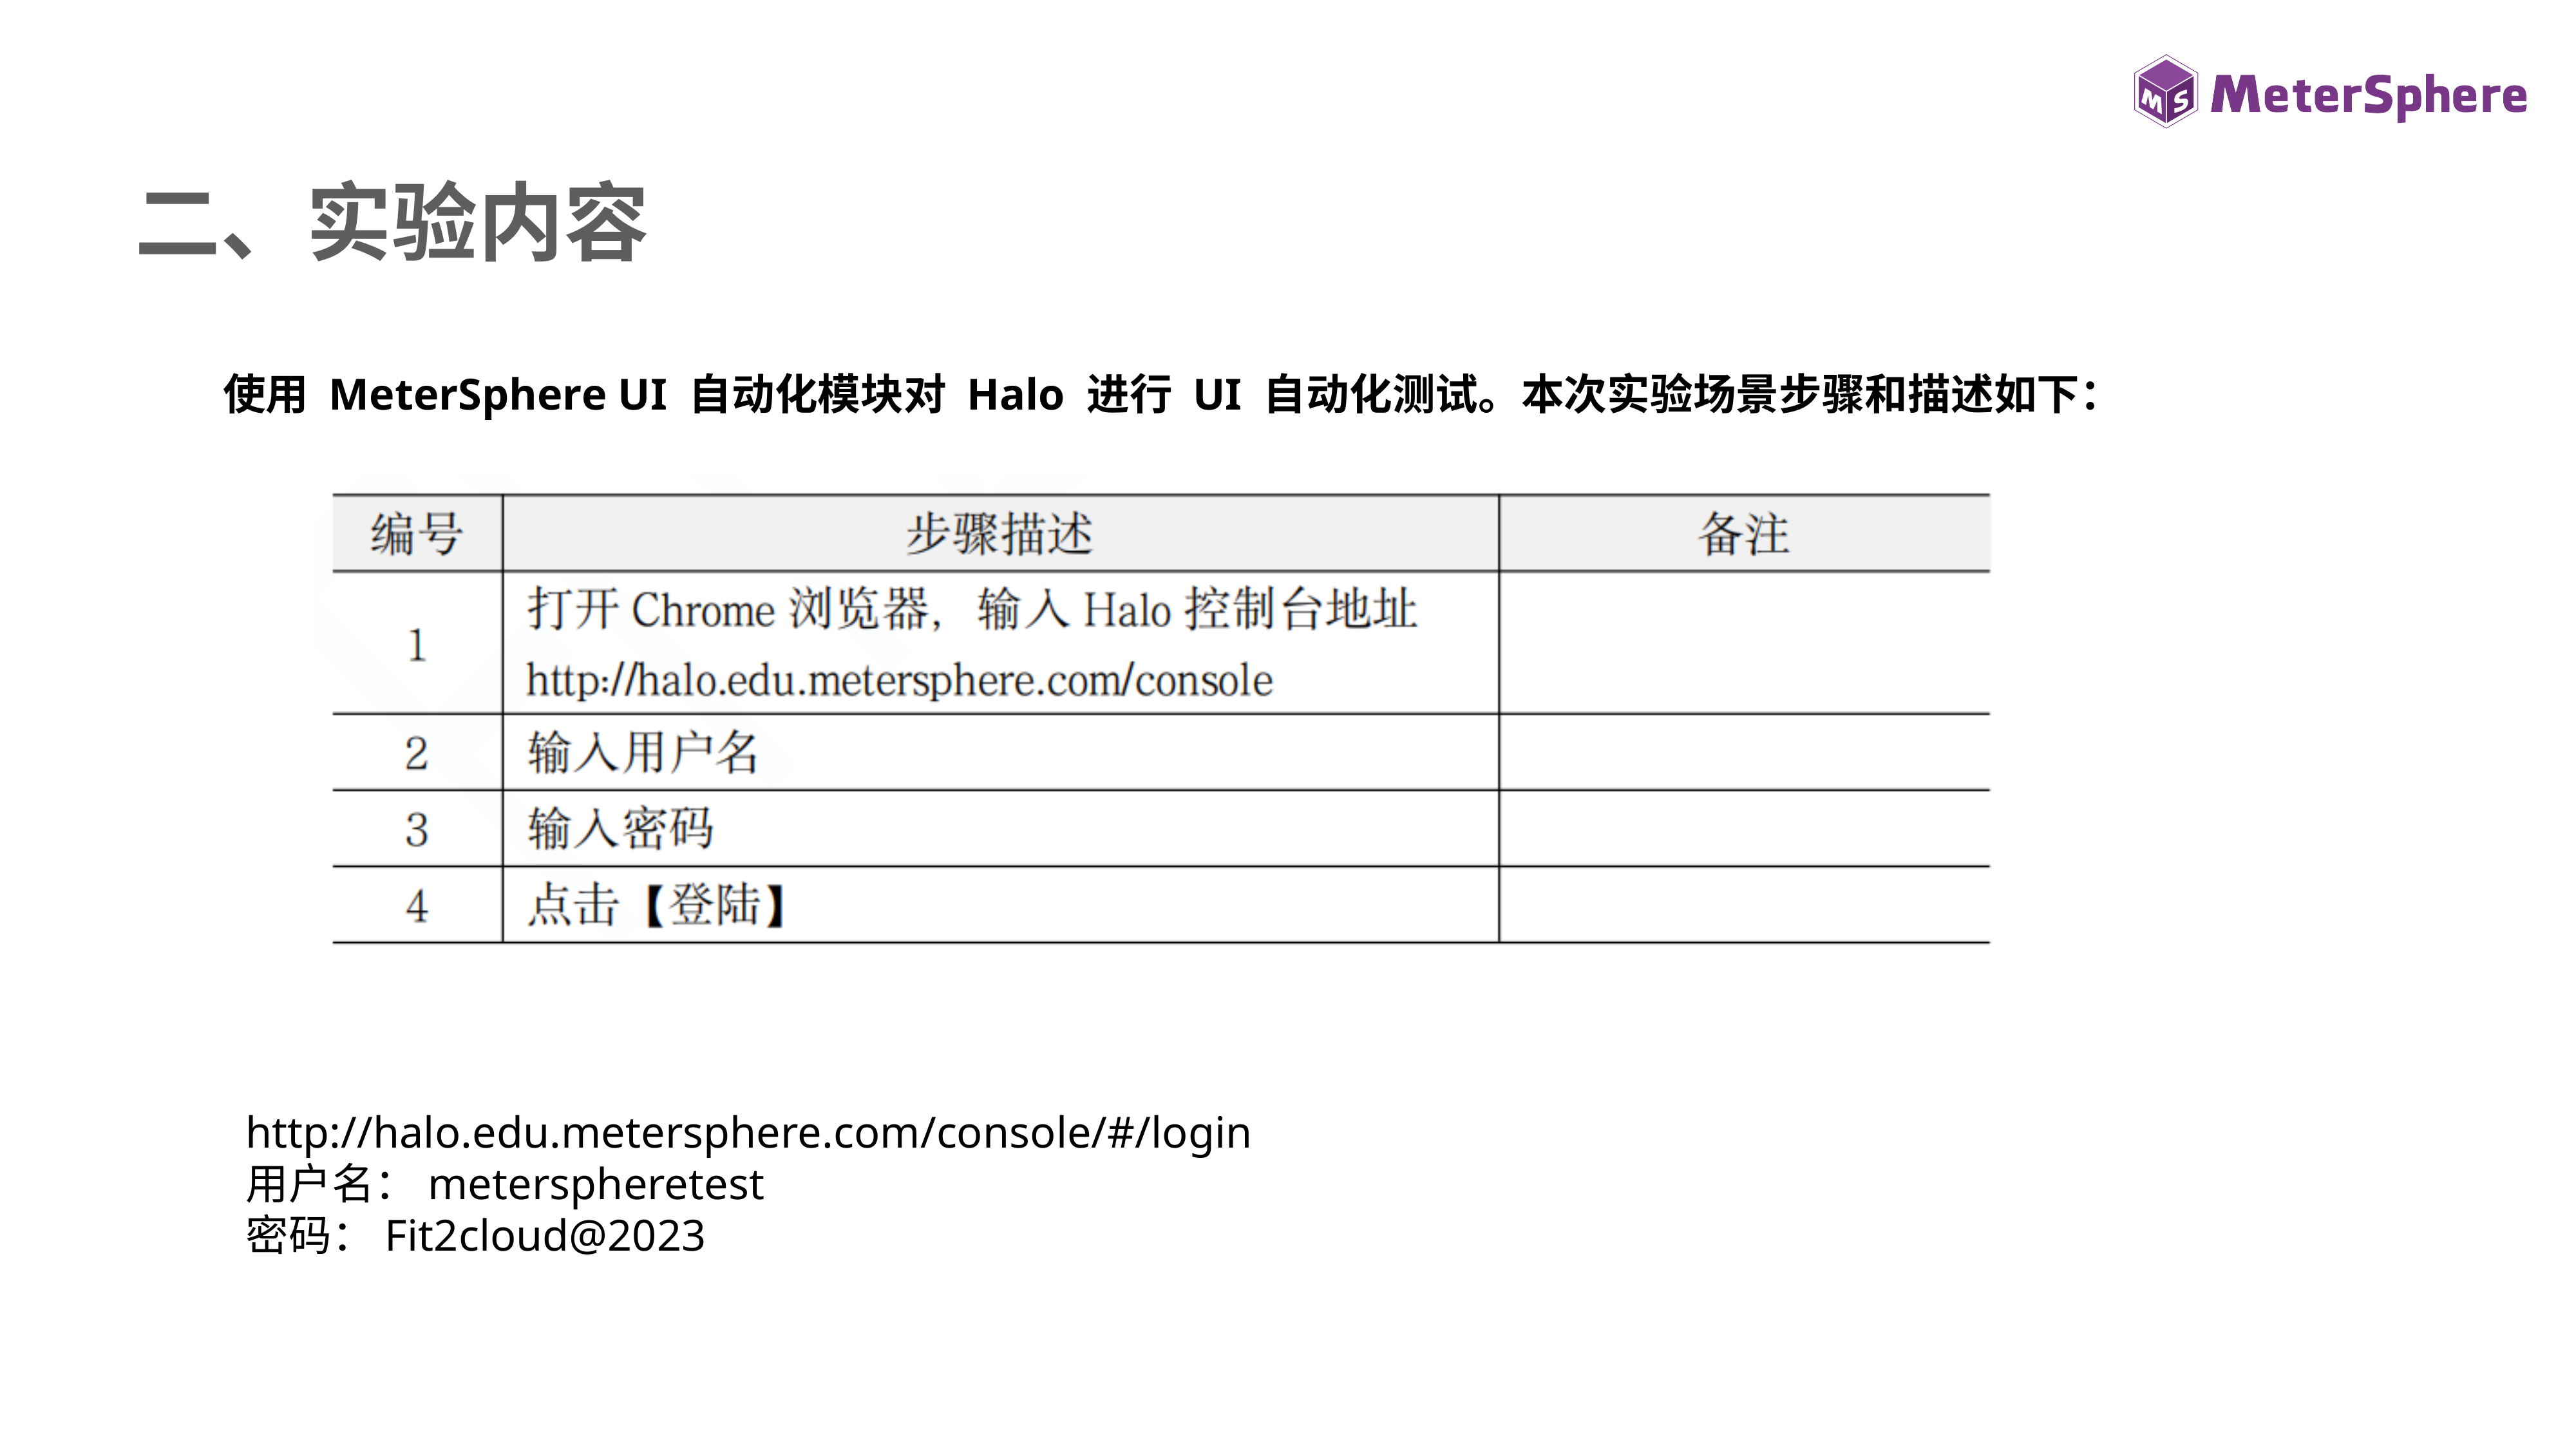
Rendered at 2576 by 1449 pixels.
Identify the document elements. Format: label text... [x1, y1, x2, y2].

text_box 使用 MeterSphere UI 自动化模块对 Halo 进行 UI 自动化测试。本次实验场景步骤和描述如下： [215, 359, 2266, 426]
picture [314, 473, 2011, 965]
picture [2134, 54, 2527, 129]
text_box 二、实验内容 [125, 158, 1164, 285]
text_box http://halo.edu.metersphere.com/console/#/login 用户名：meterspheretest 密码：Fit2cloud@2023 [238, 1097, 1526, 1267]
